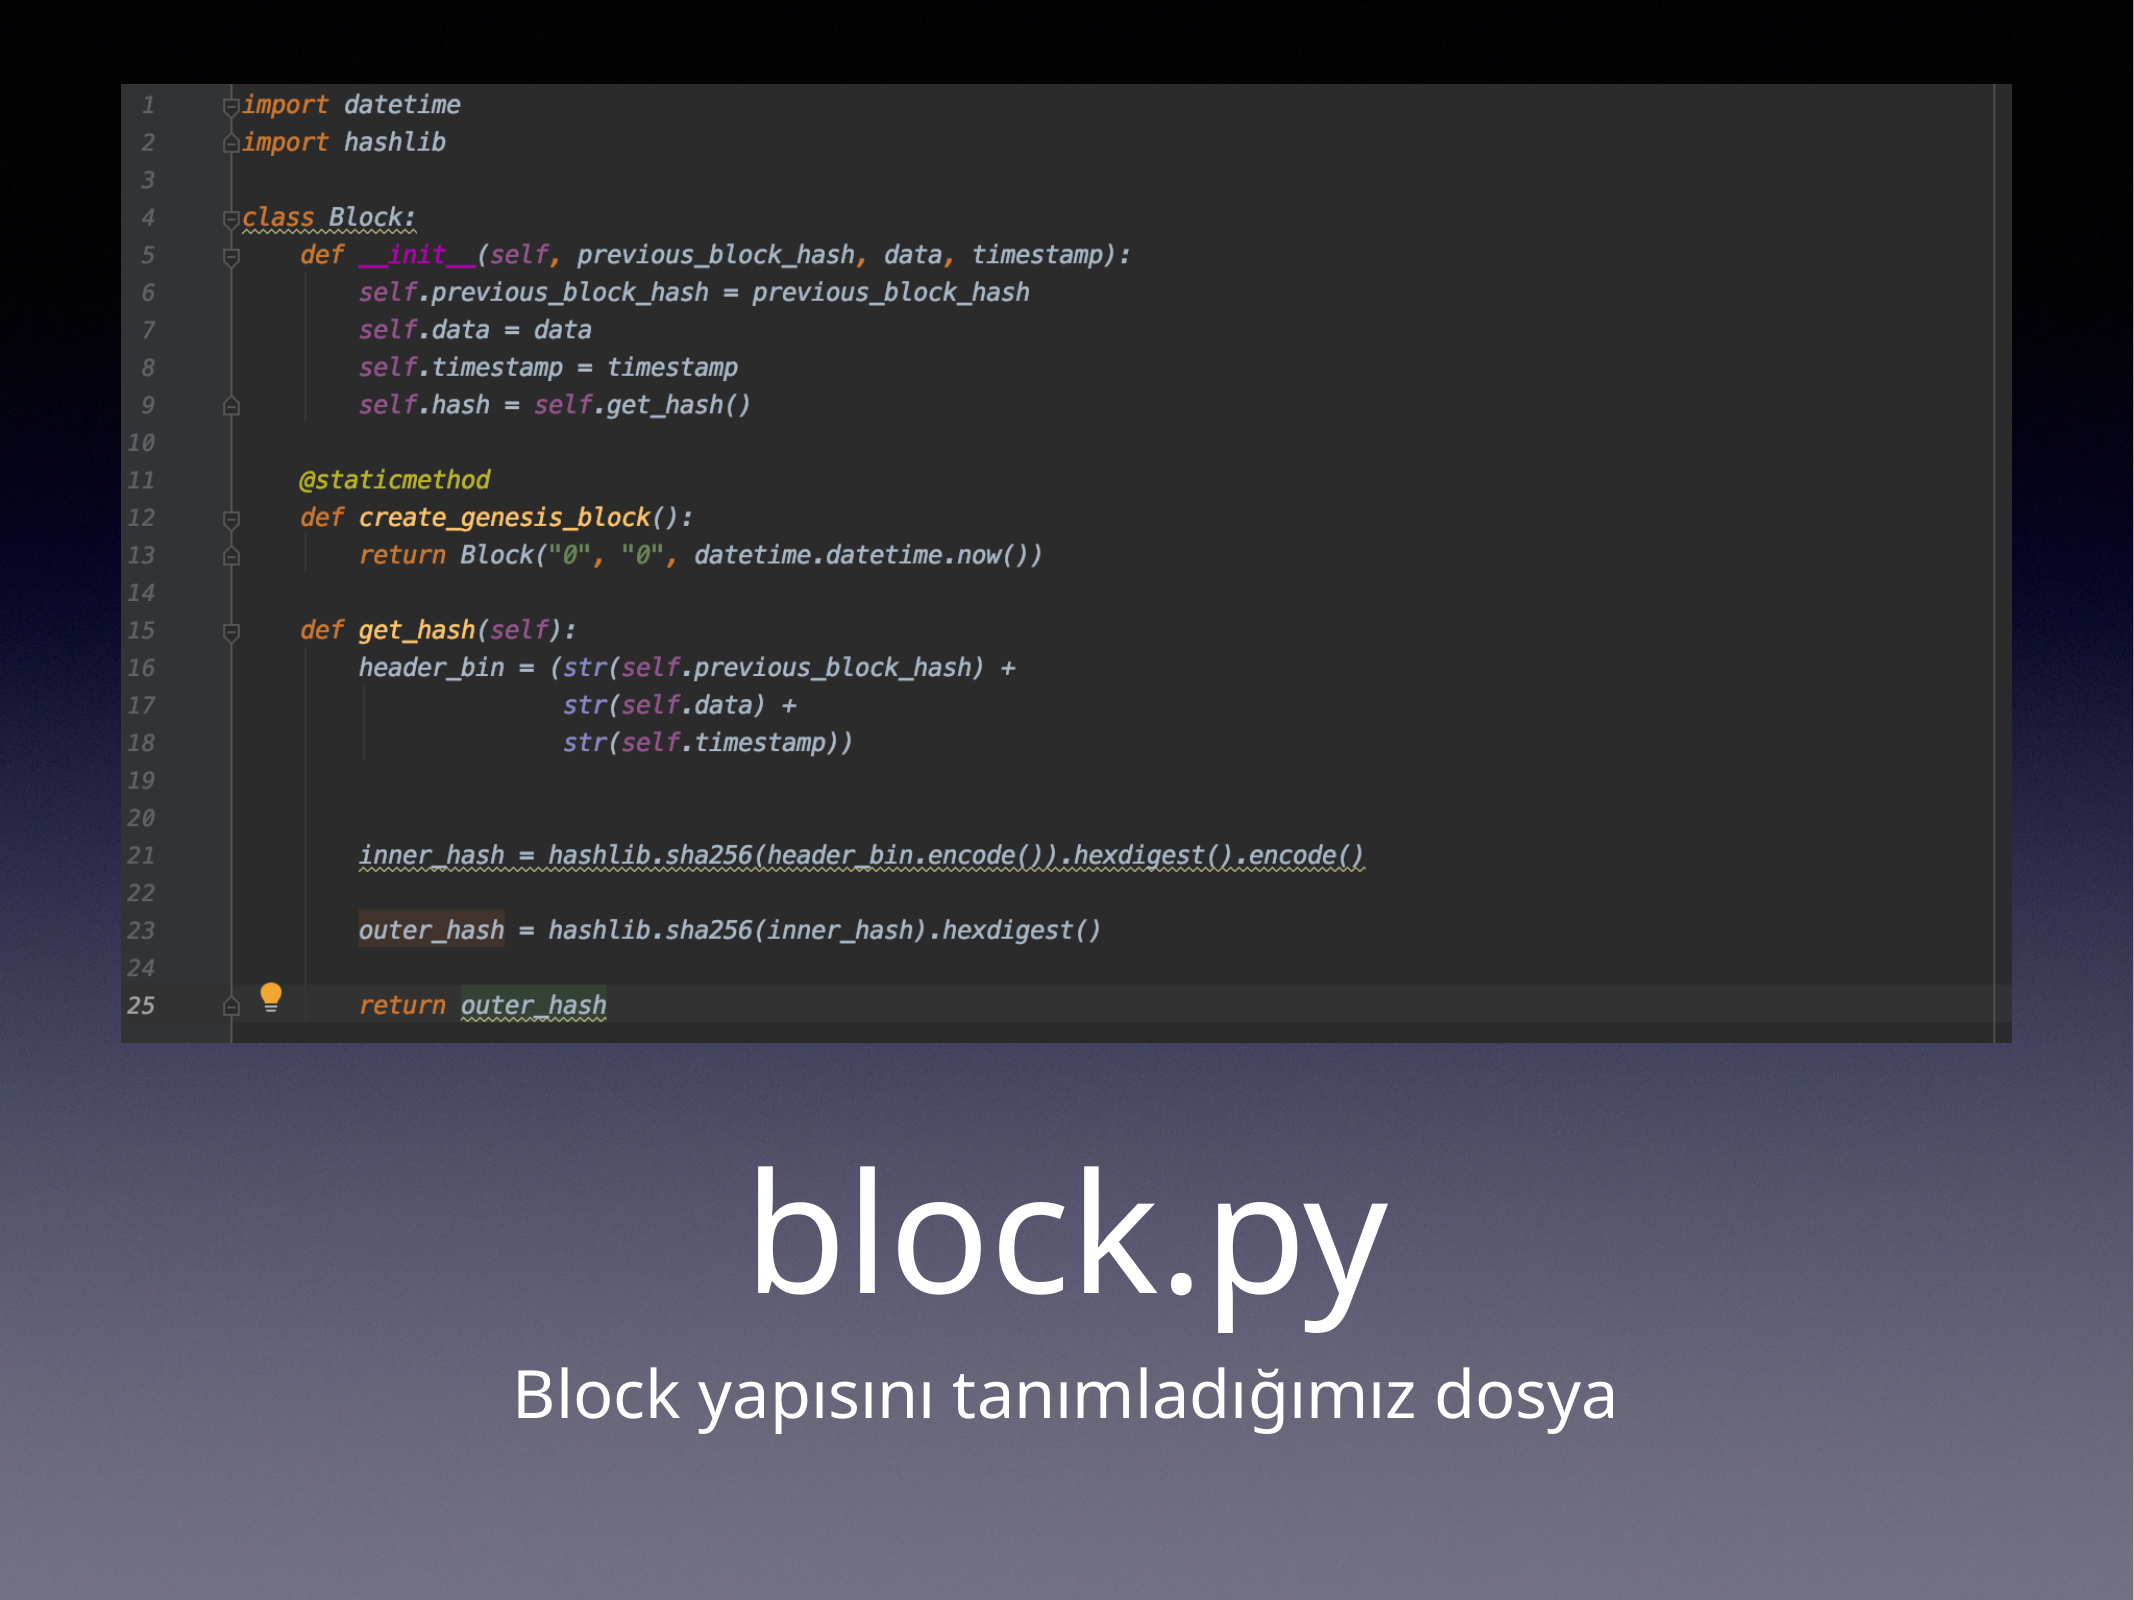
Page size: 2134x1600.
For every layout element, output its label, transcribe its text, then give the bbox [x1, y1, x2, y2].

list Block yapısını tanımladığımız dosya [207, 1343, 1926, 1545]
picture [0, 0, 2134, 1600]
title block.py [207, 1101, 1926, 1336]
